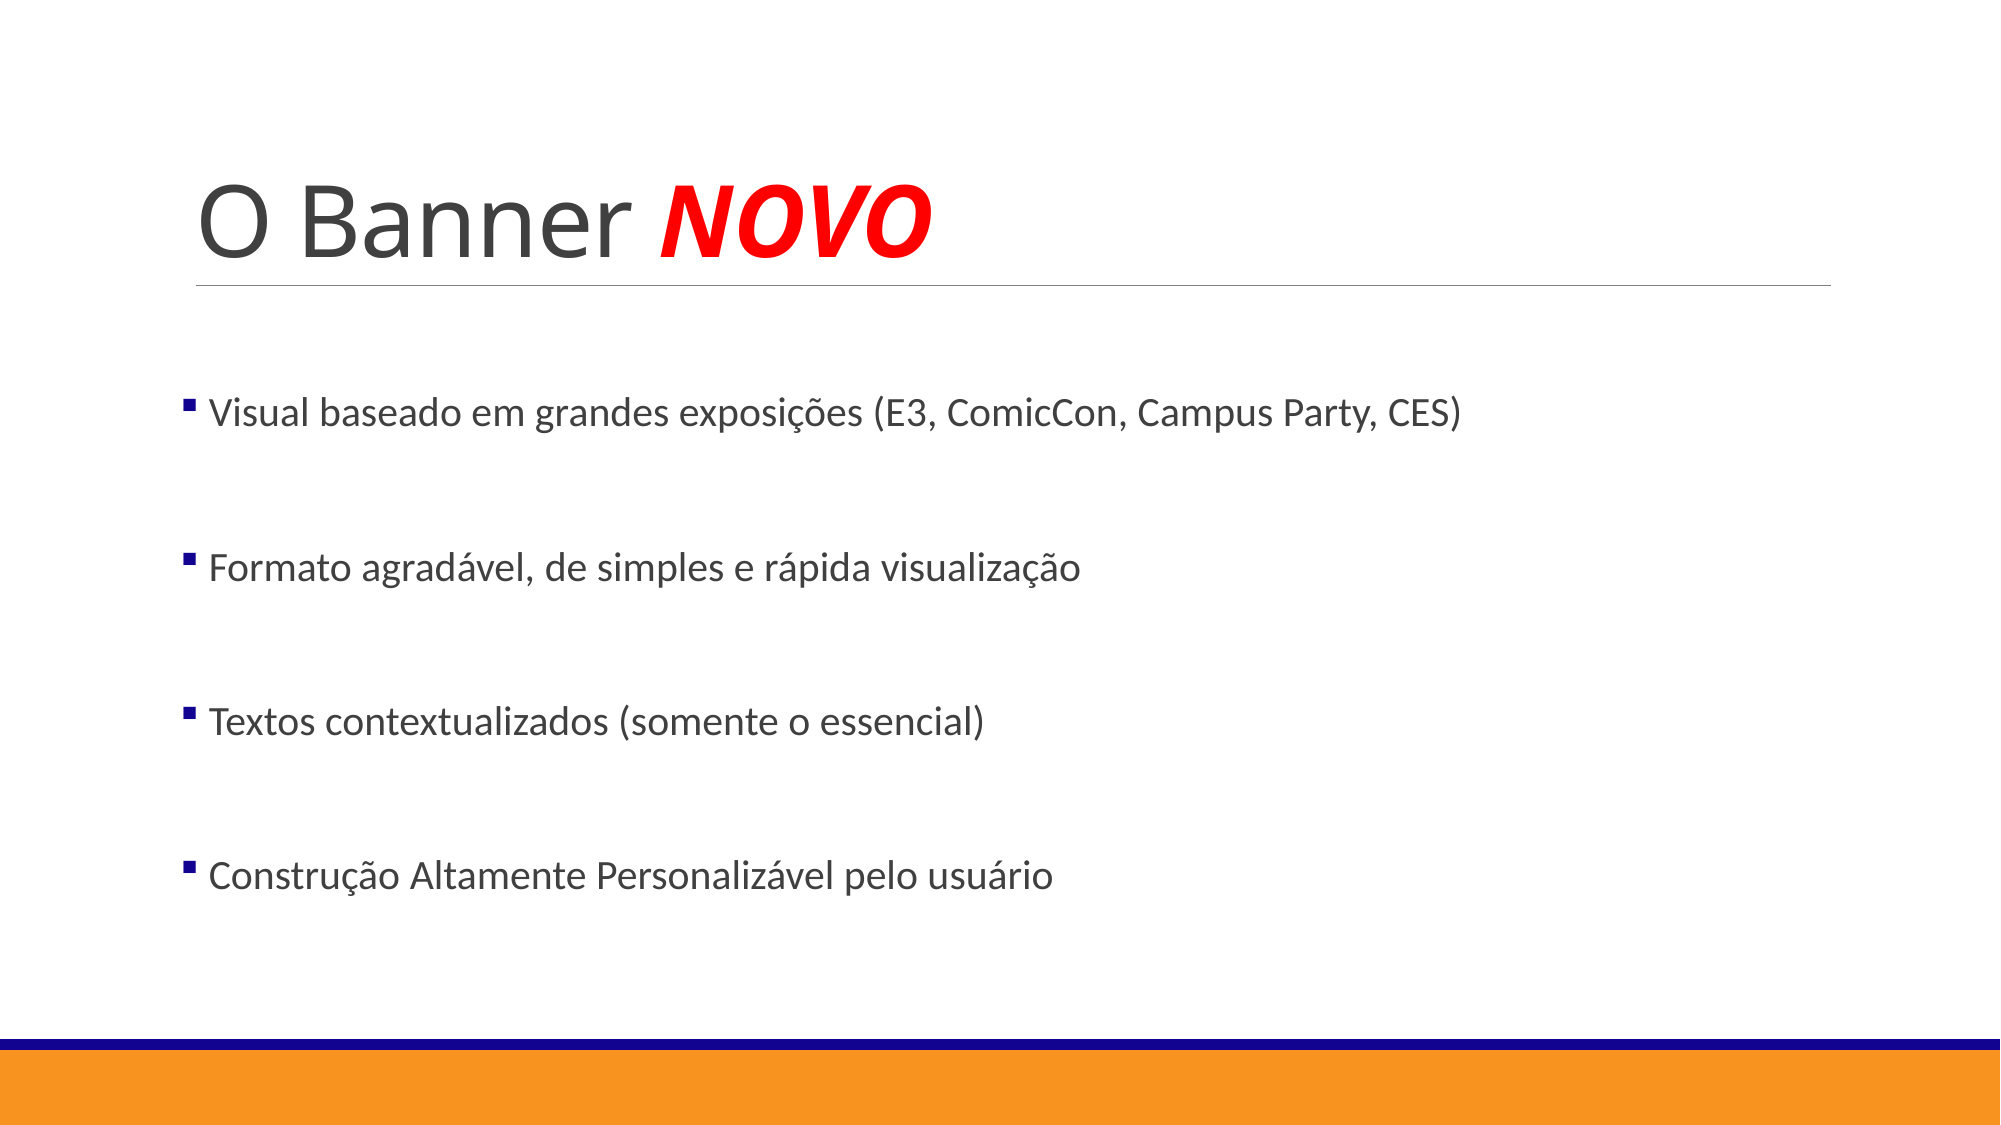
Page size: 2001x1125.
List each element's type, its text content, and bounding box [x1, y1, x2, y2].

title O Banner NOVO [180, 47, 1830, 285]
list Visual baseado em grandes exposições (E3, ComicCon, Campus Party, CES) Formato agradável, de simples e rápida visualização Textos contextualizados (somente o essencial) Construção Altamente Personalizável pelo usuário [180, 302, 1830, 963]
